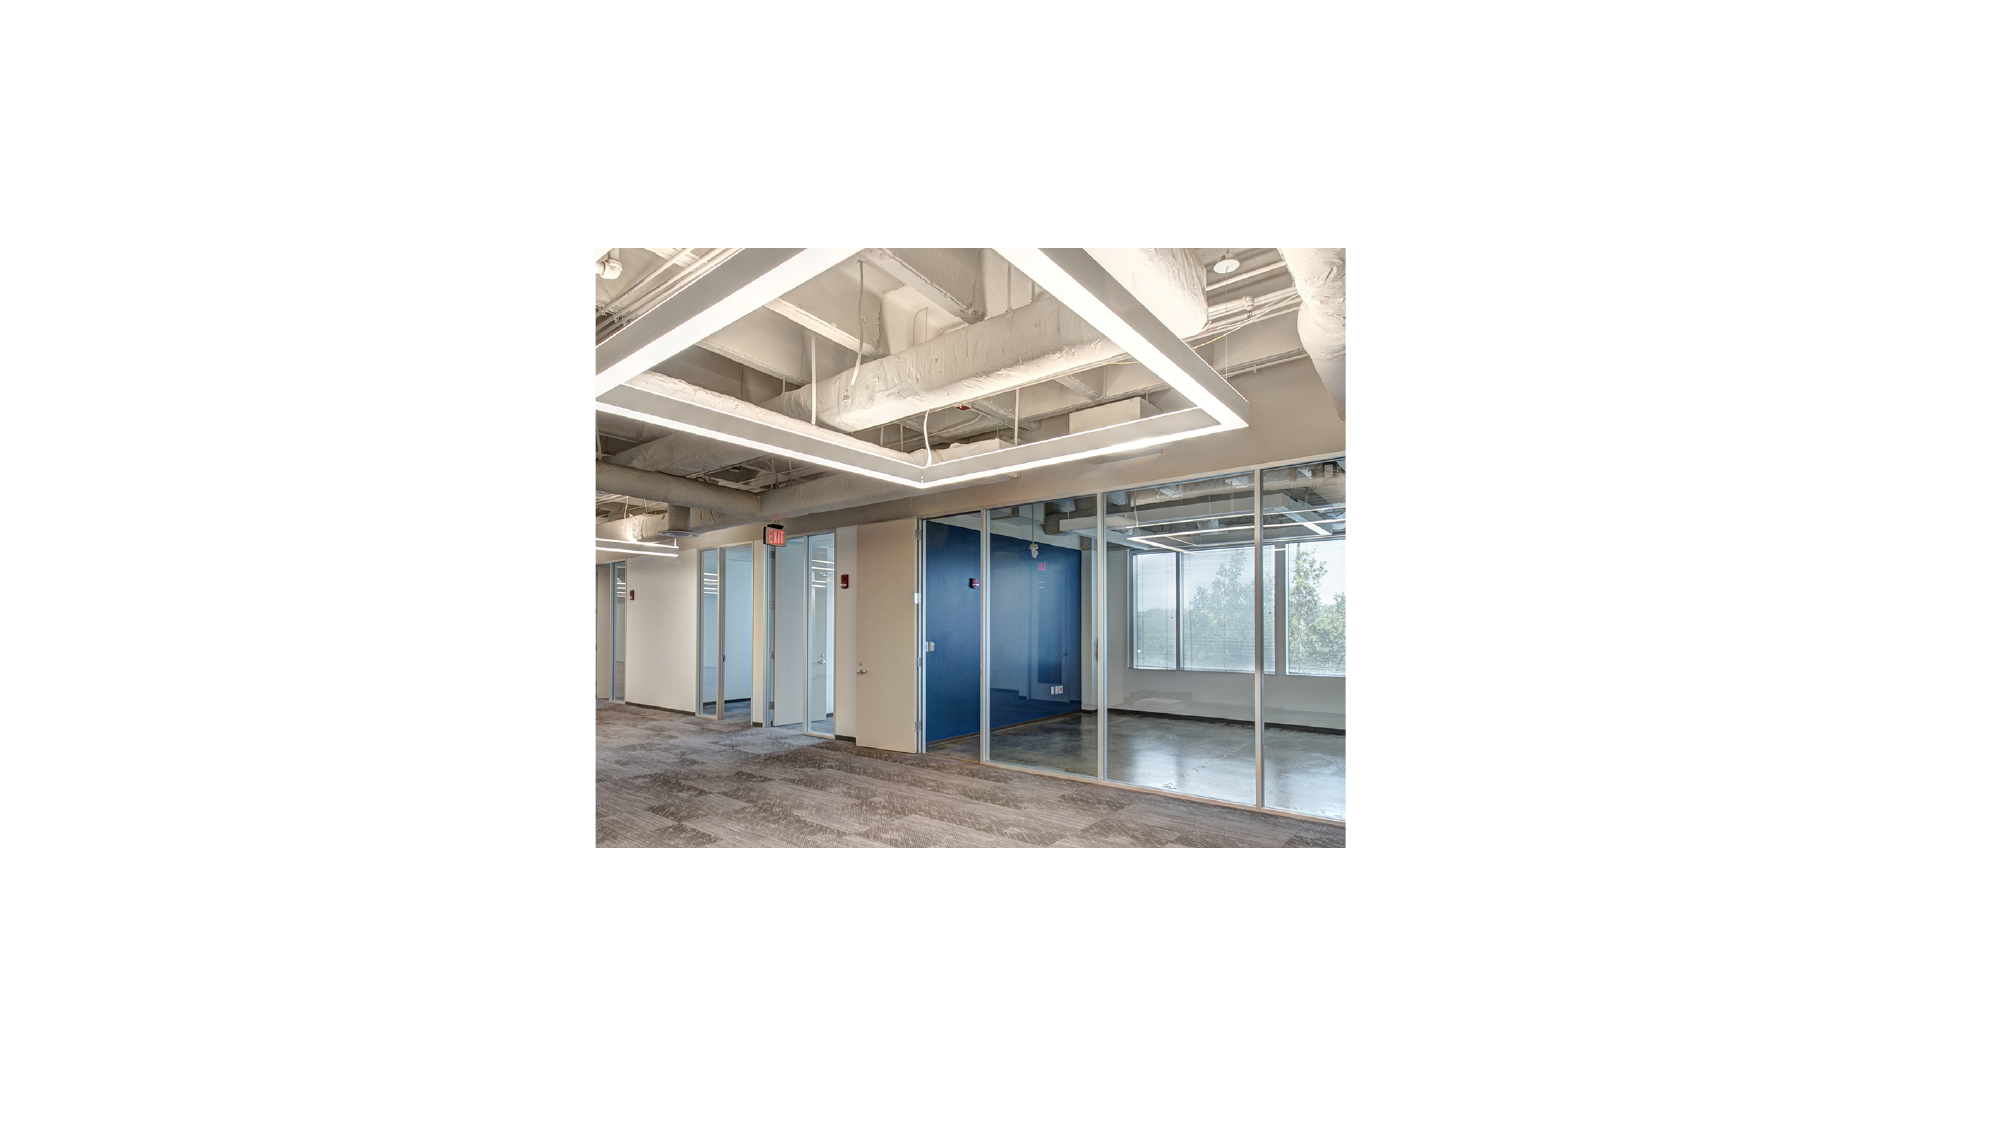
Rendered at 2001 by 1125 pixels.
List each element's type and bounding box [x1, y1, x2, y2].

picture [595, 247, 1346, 848]
